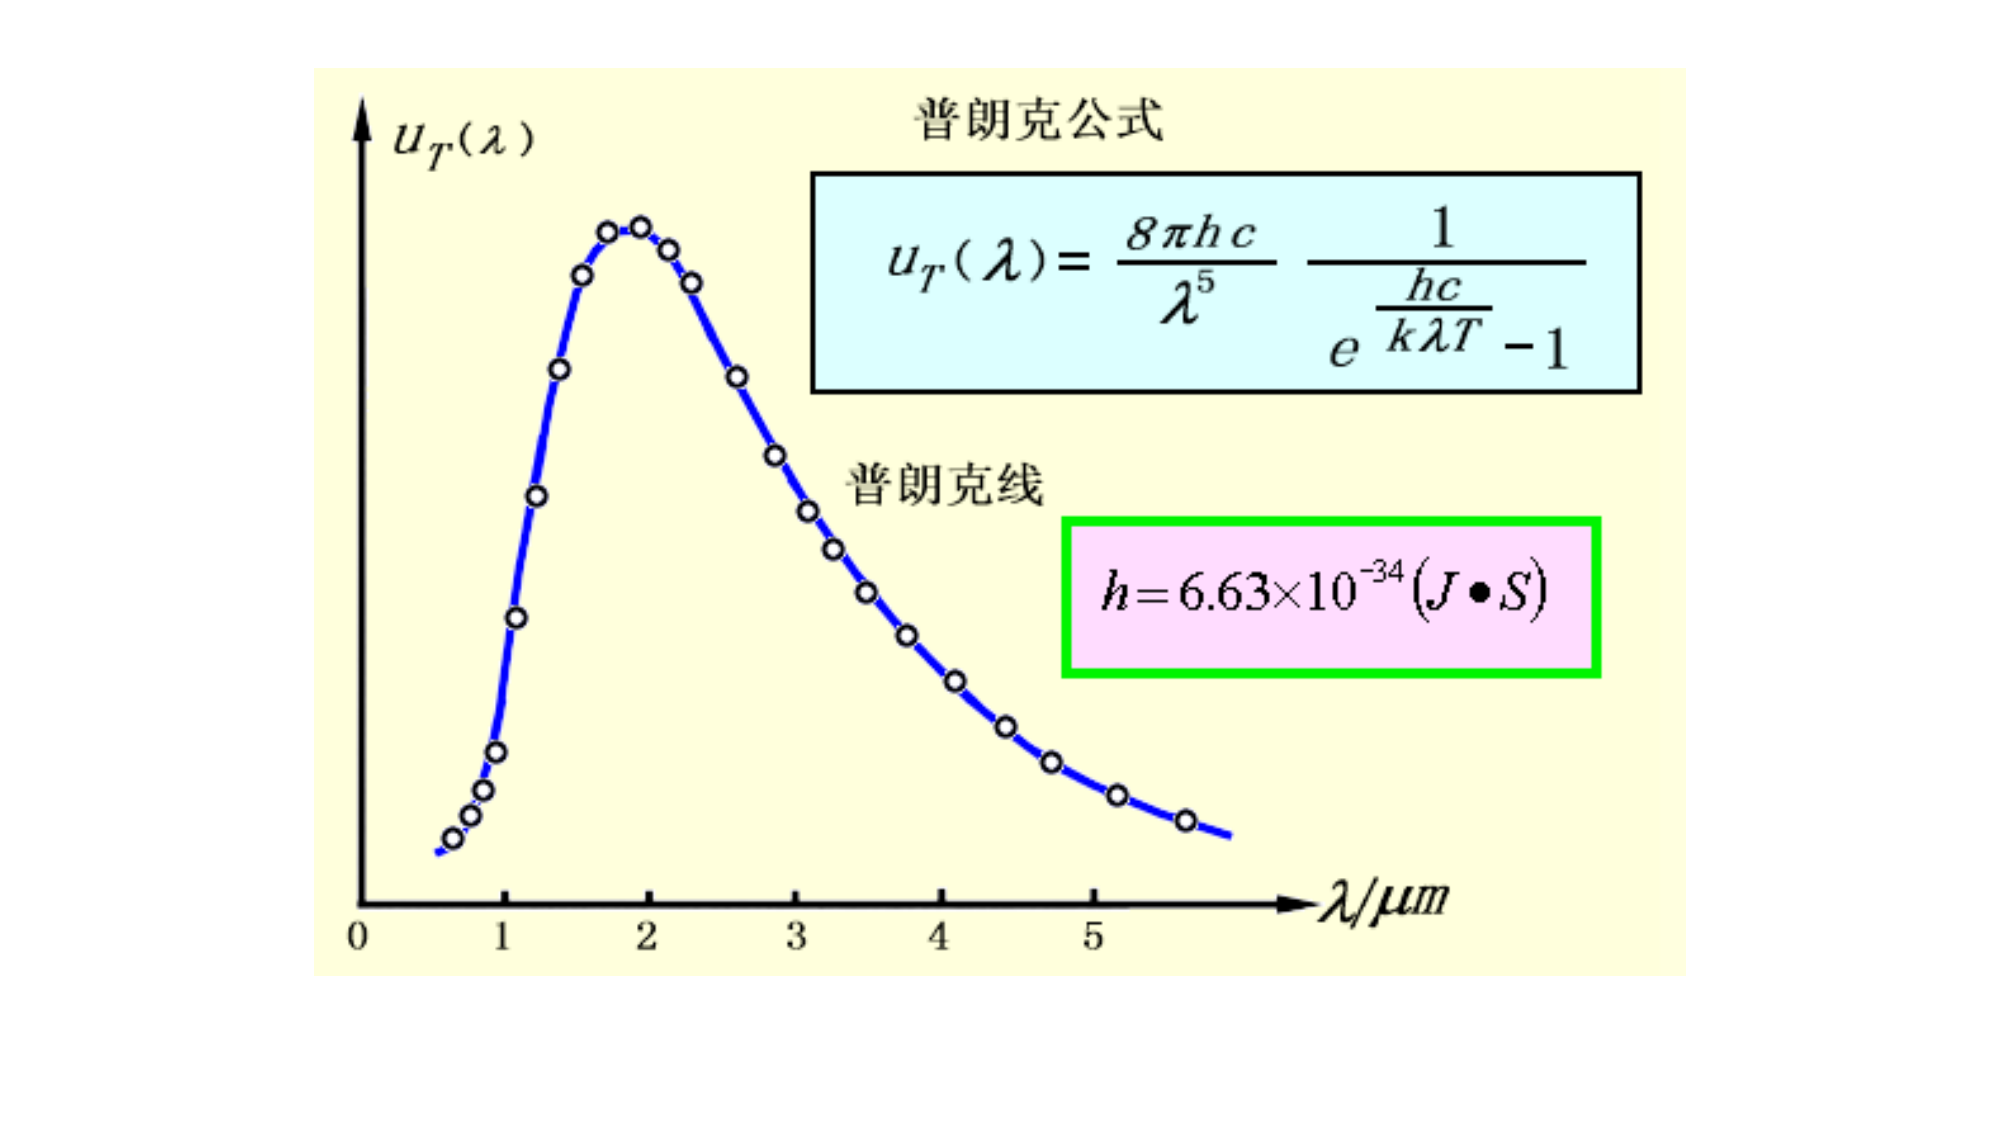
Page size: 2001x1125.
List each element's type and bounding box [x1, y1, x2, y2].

list [314, 69, 1686, 977]
